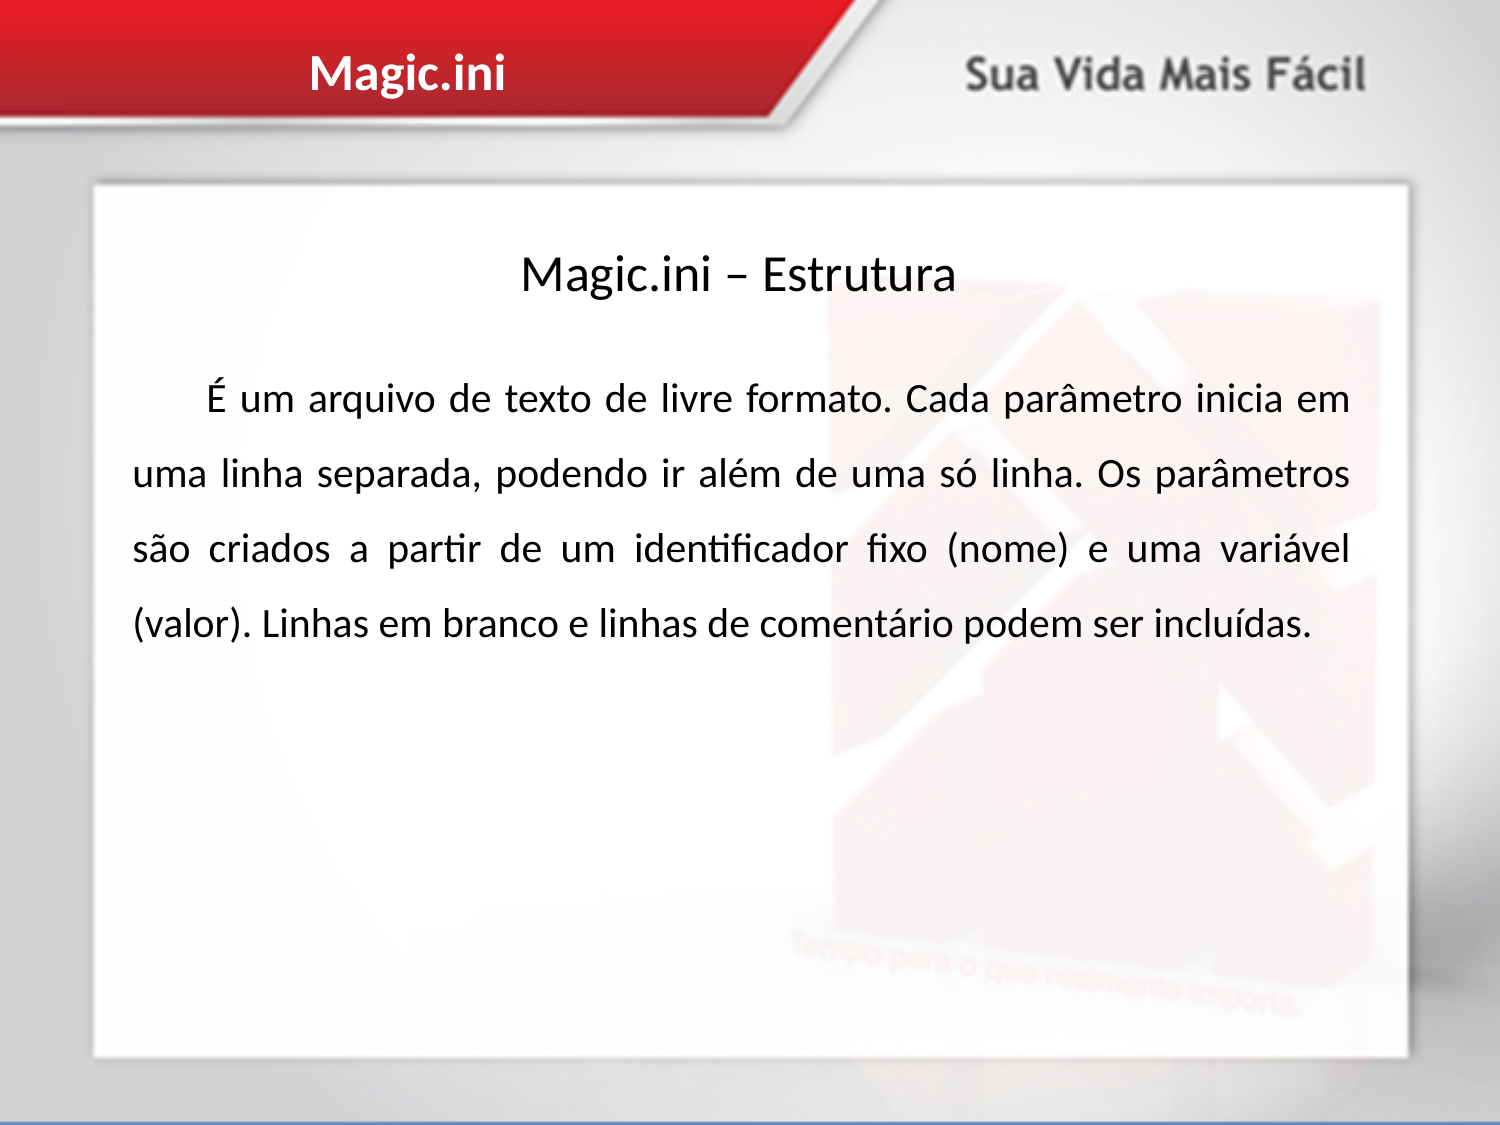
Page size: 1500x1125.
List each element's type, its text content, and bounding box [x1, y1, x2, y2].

picture [0, 0, 1500, 1125]
text_box Magic.ini – Estrutura [112, 231, 1367, 309]
text_box Magic.ini [100, 30, 715, 90]
text_box É um arquivo de texto de livre formato. Cada parâmetro inicia em uma linha separada, podendo ir além de uma só linha. Os parâmetros são criados a partir de um identificador fixo (nome) e uma variável (valor). Linhas em branco e linhas de comentário podem ser incluídas. [117, 338, 1367, 653]
